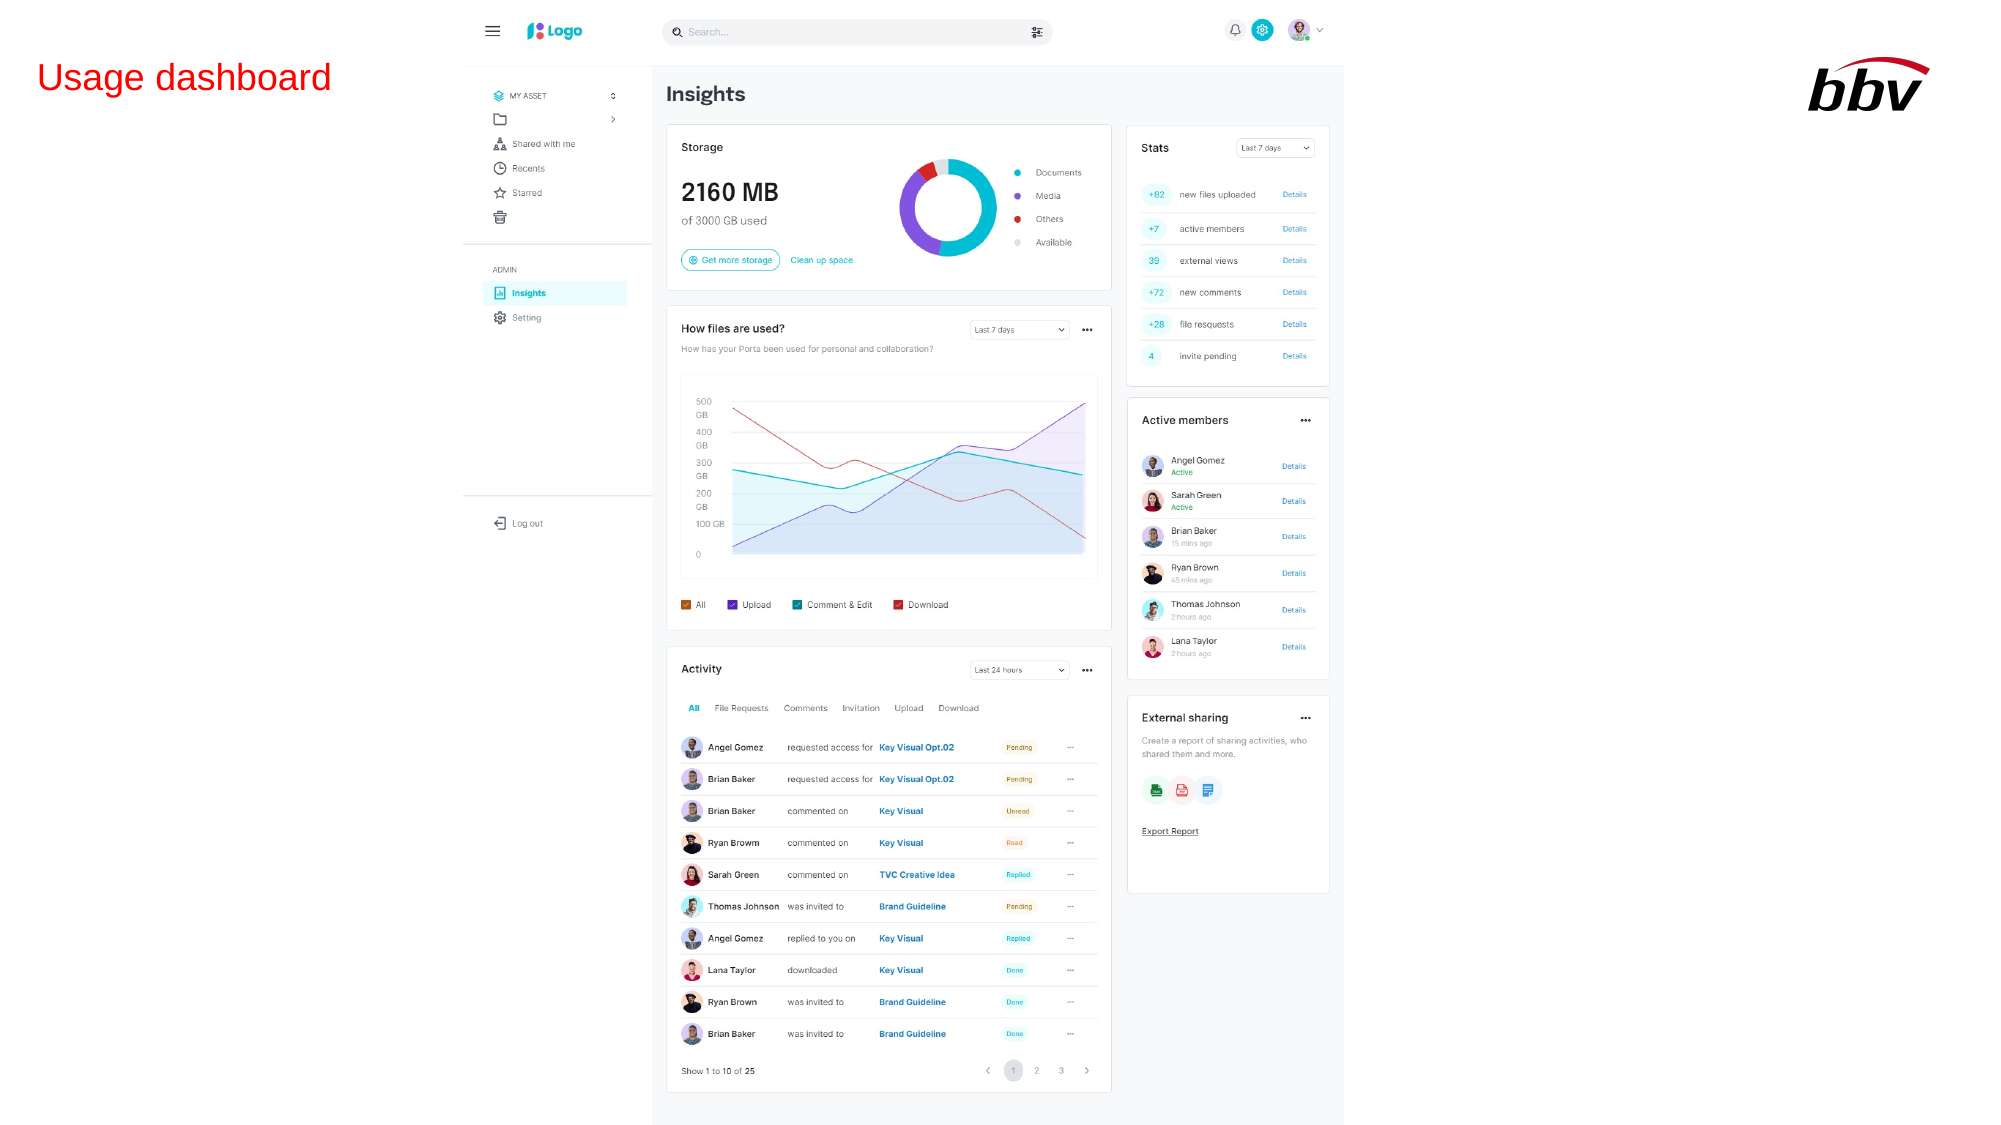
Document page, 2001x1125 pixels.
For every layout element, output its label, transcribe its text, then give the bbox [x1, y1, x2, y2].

text_box Usage dashboard [22, 36, 462, 106]
picture [1808, 57, 1930, 111]
picture [462, 0, 1344, 1125]
